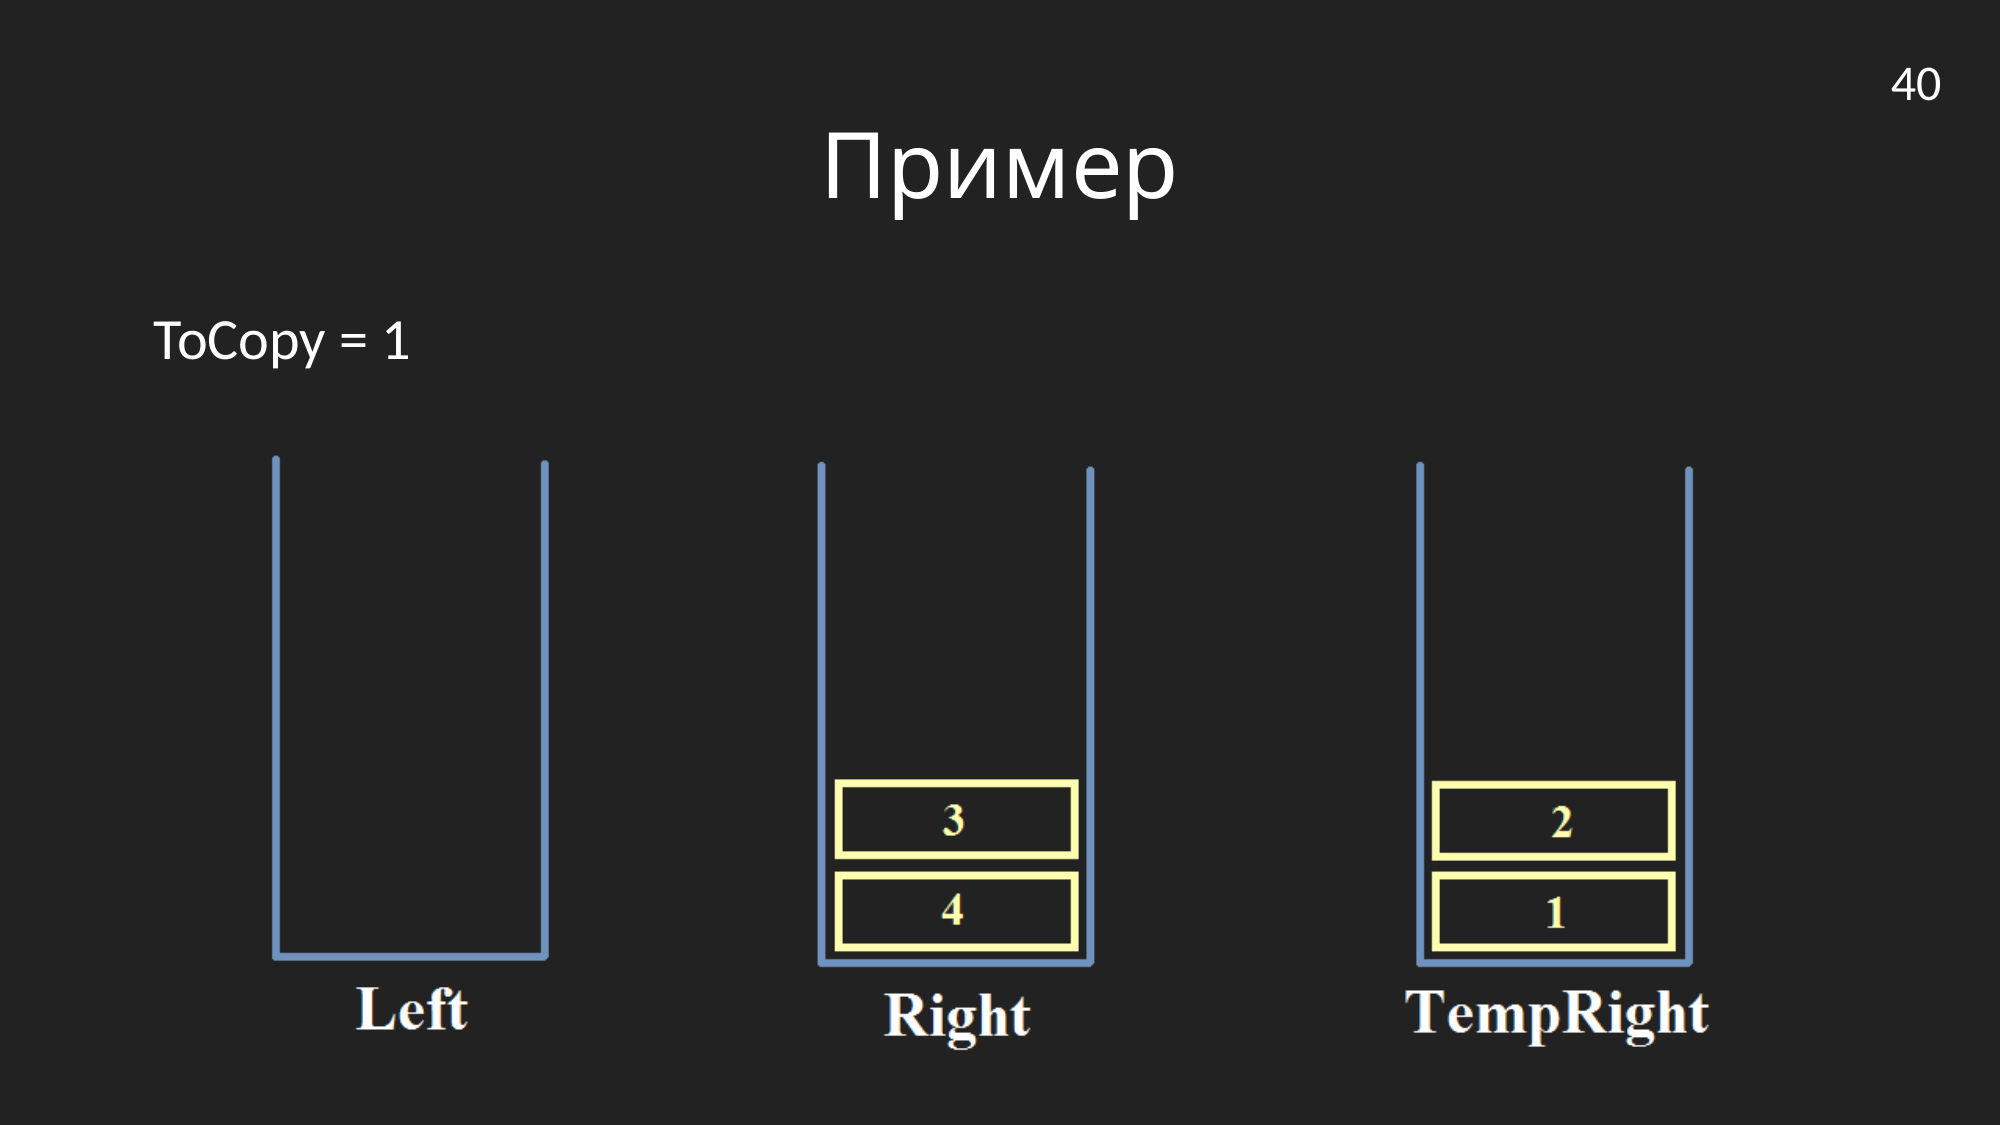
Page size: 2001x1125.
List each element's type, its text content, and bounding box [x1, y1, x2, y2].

text_box 40 [1876, 43, 1957, 118]
picture [263, 431, 1737, 1072]
text_box ToCopy = 1 [139, 293, 427, 379]
title Пример [137, 59, 1863, 278]
